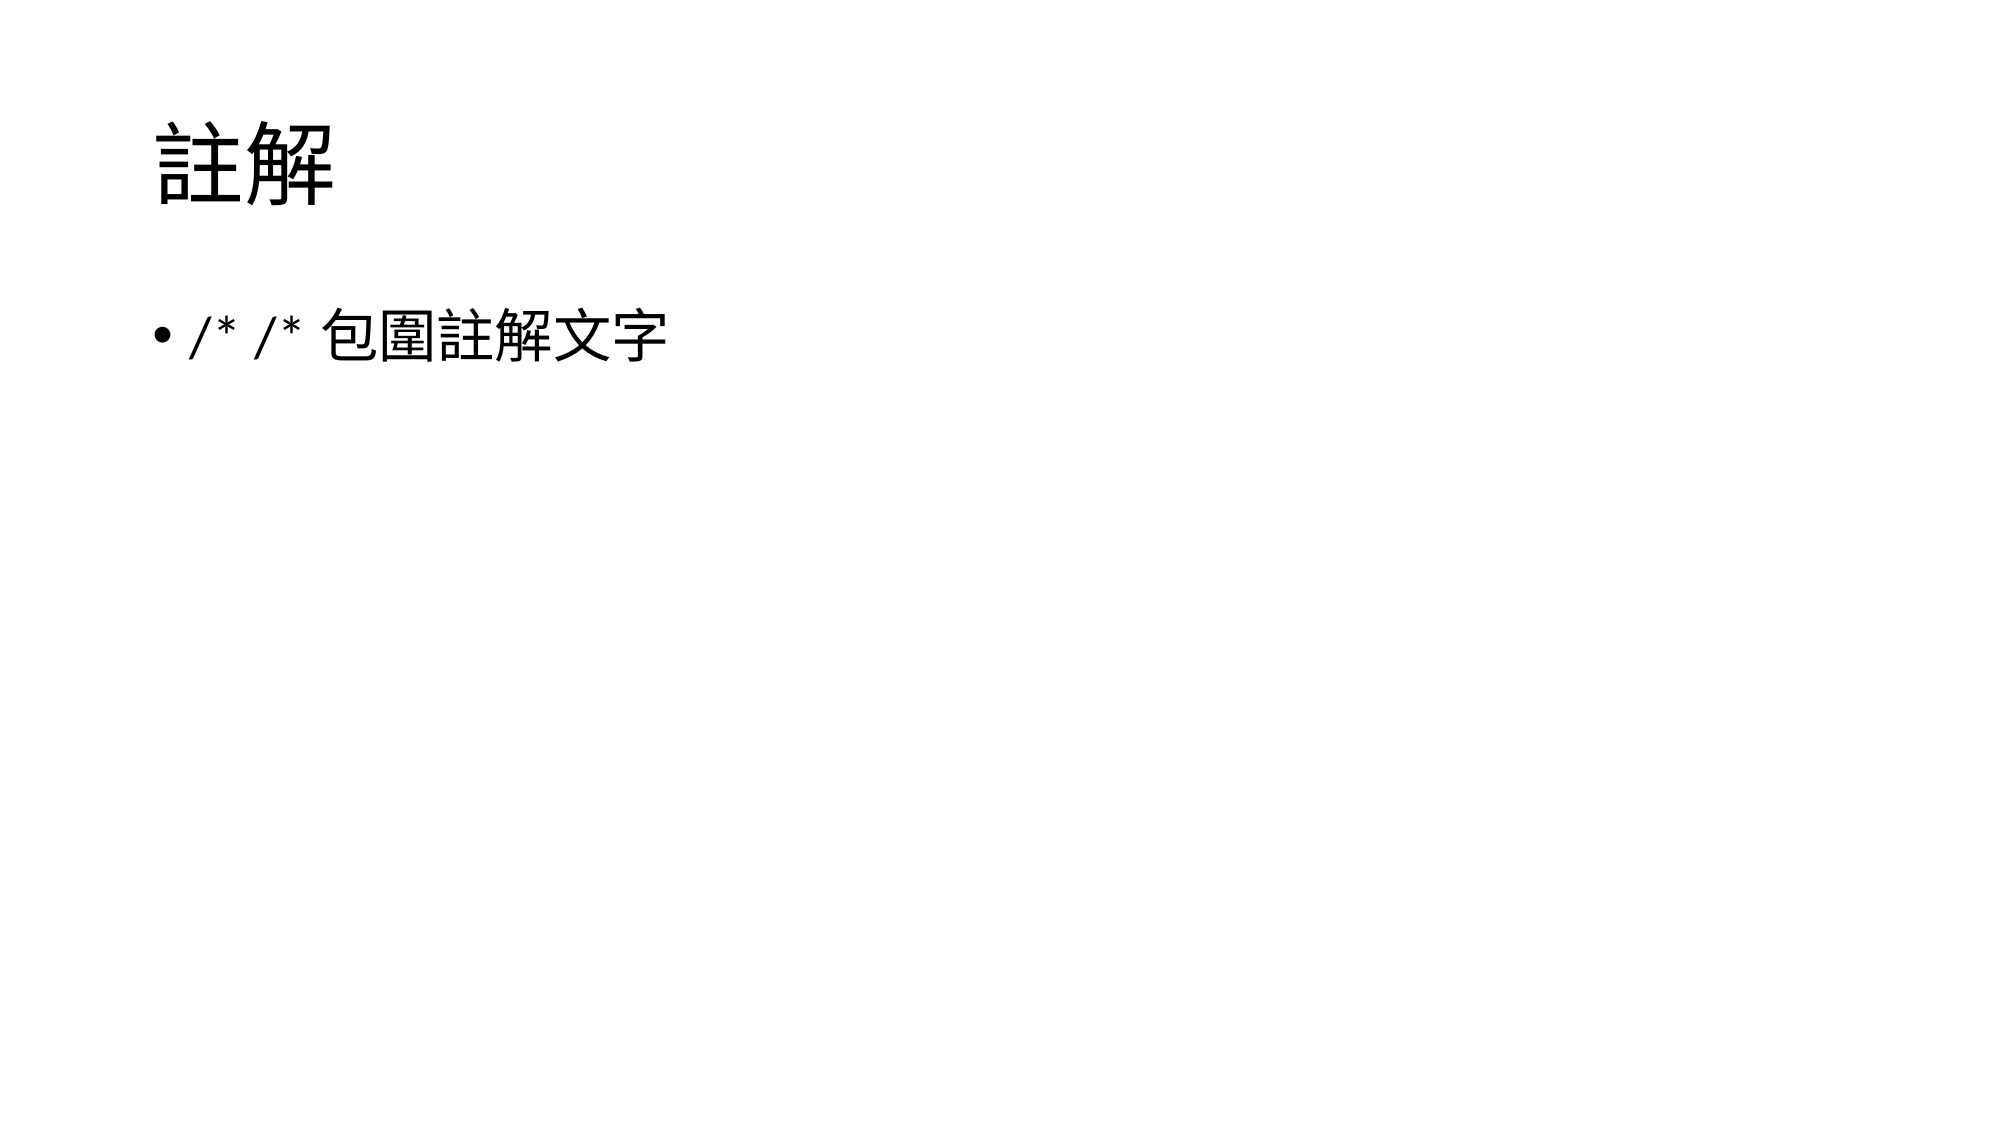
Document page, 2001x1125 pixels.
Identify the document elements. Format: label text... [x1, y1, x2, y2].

title 註解 [137, 59, 1863, 278]
list /* /*包圍註解文字 [137, 299, 1863, 1014]
